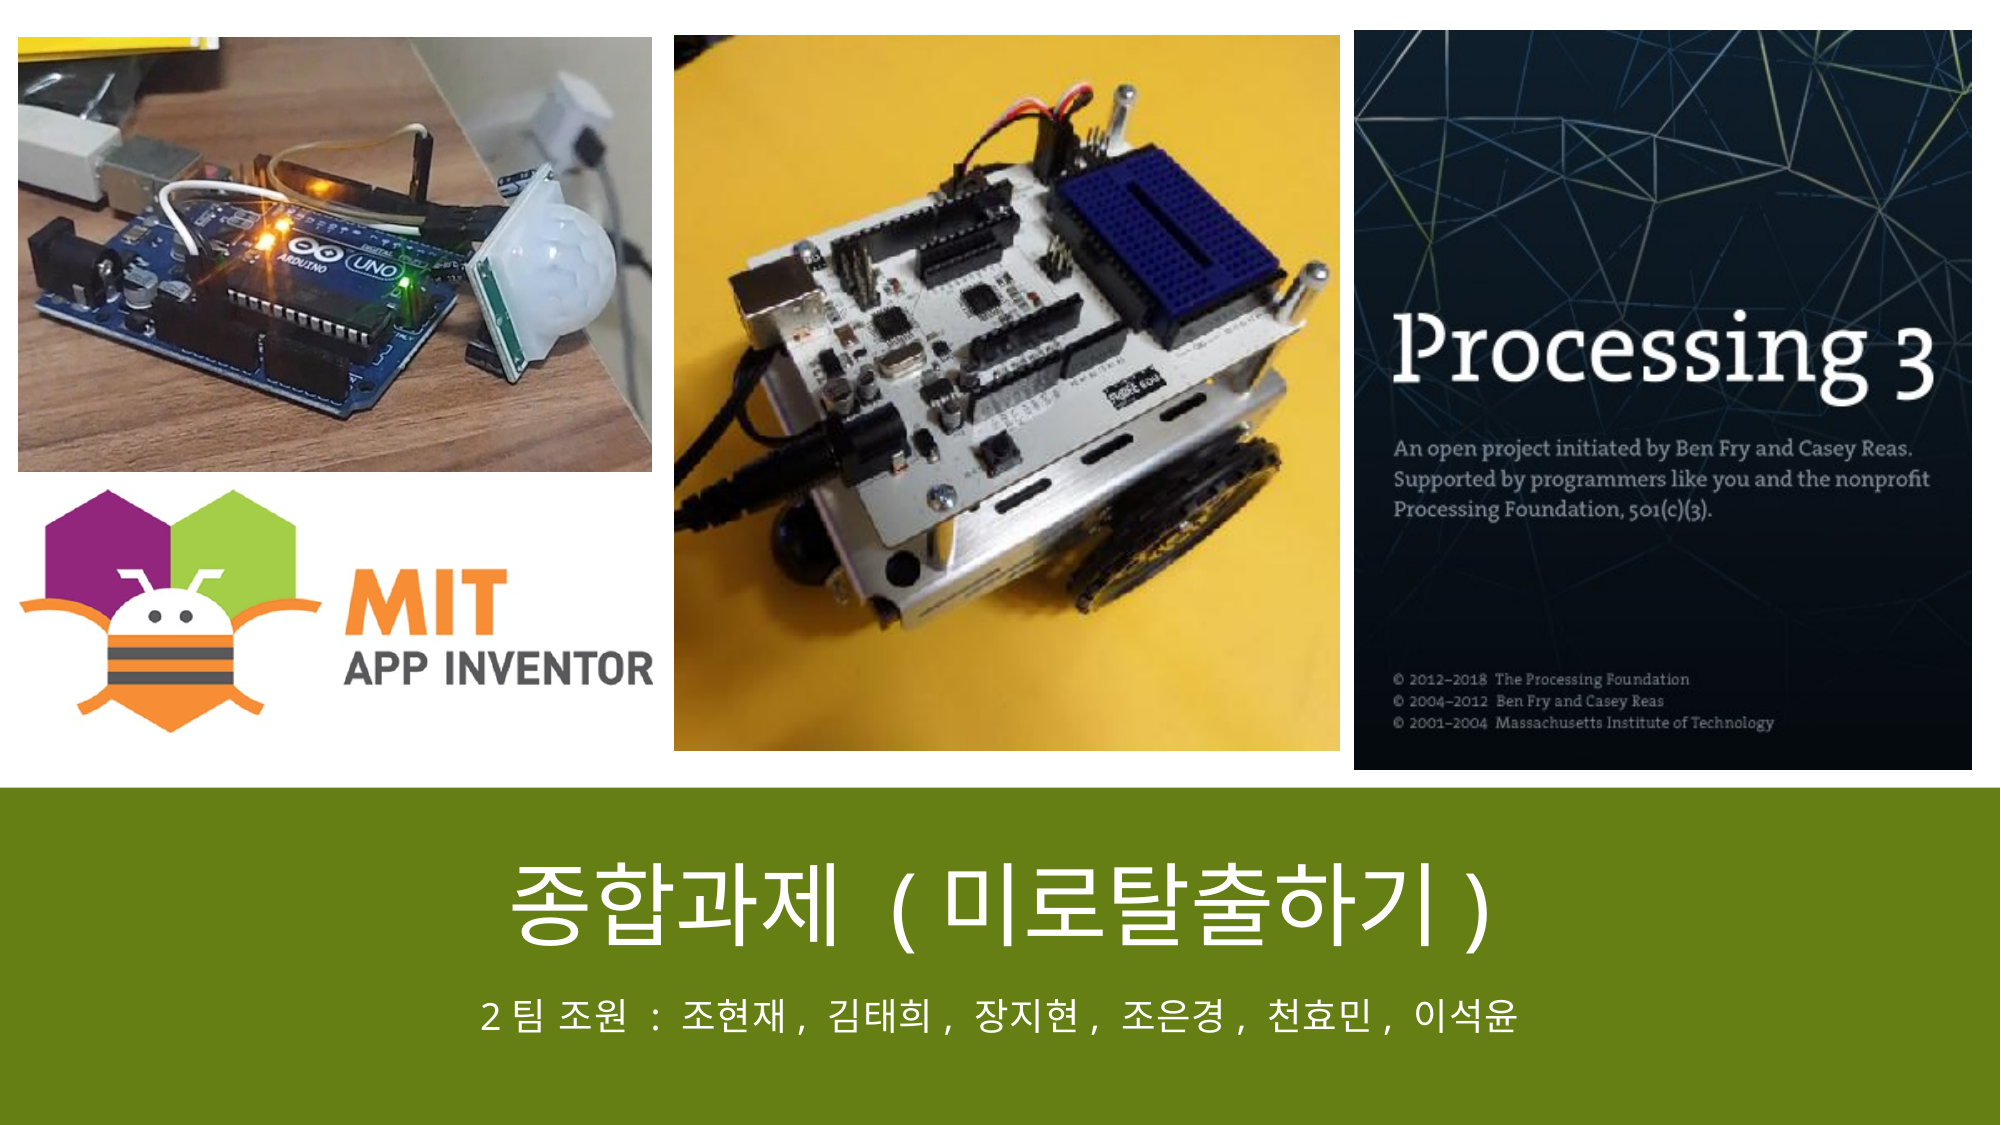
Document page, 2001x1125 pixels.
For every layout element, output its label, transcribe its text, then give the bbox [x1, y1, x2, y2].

picture [674, 35, 1340, 751]
title 종합과제 (미로탈출하기) [87, 817, 1913, 968]
picture [18, 489, 653, 733]
subtitle 2팀 조원 : 조현재, 김태희, 장지현, 조은경, 천효민, 이석윤 [87, 990, 1913, 1085]
picture [1354, 30, 1972, 770]
picture [18, 37, 652, 472]
